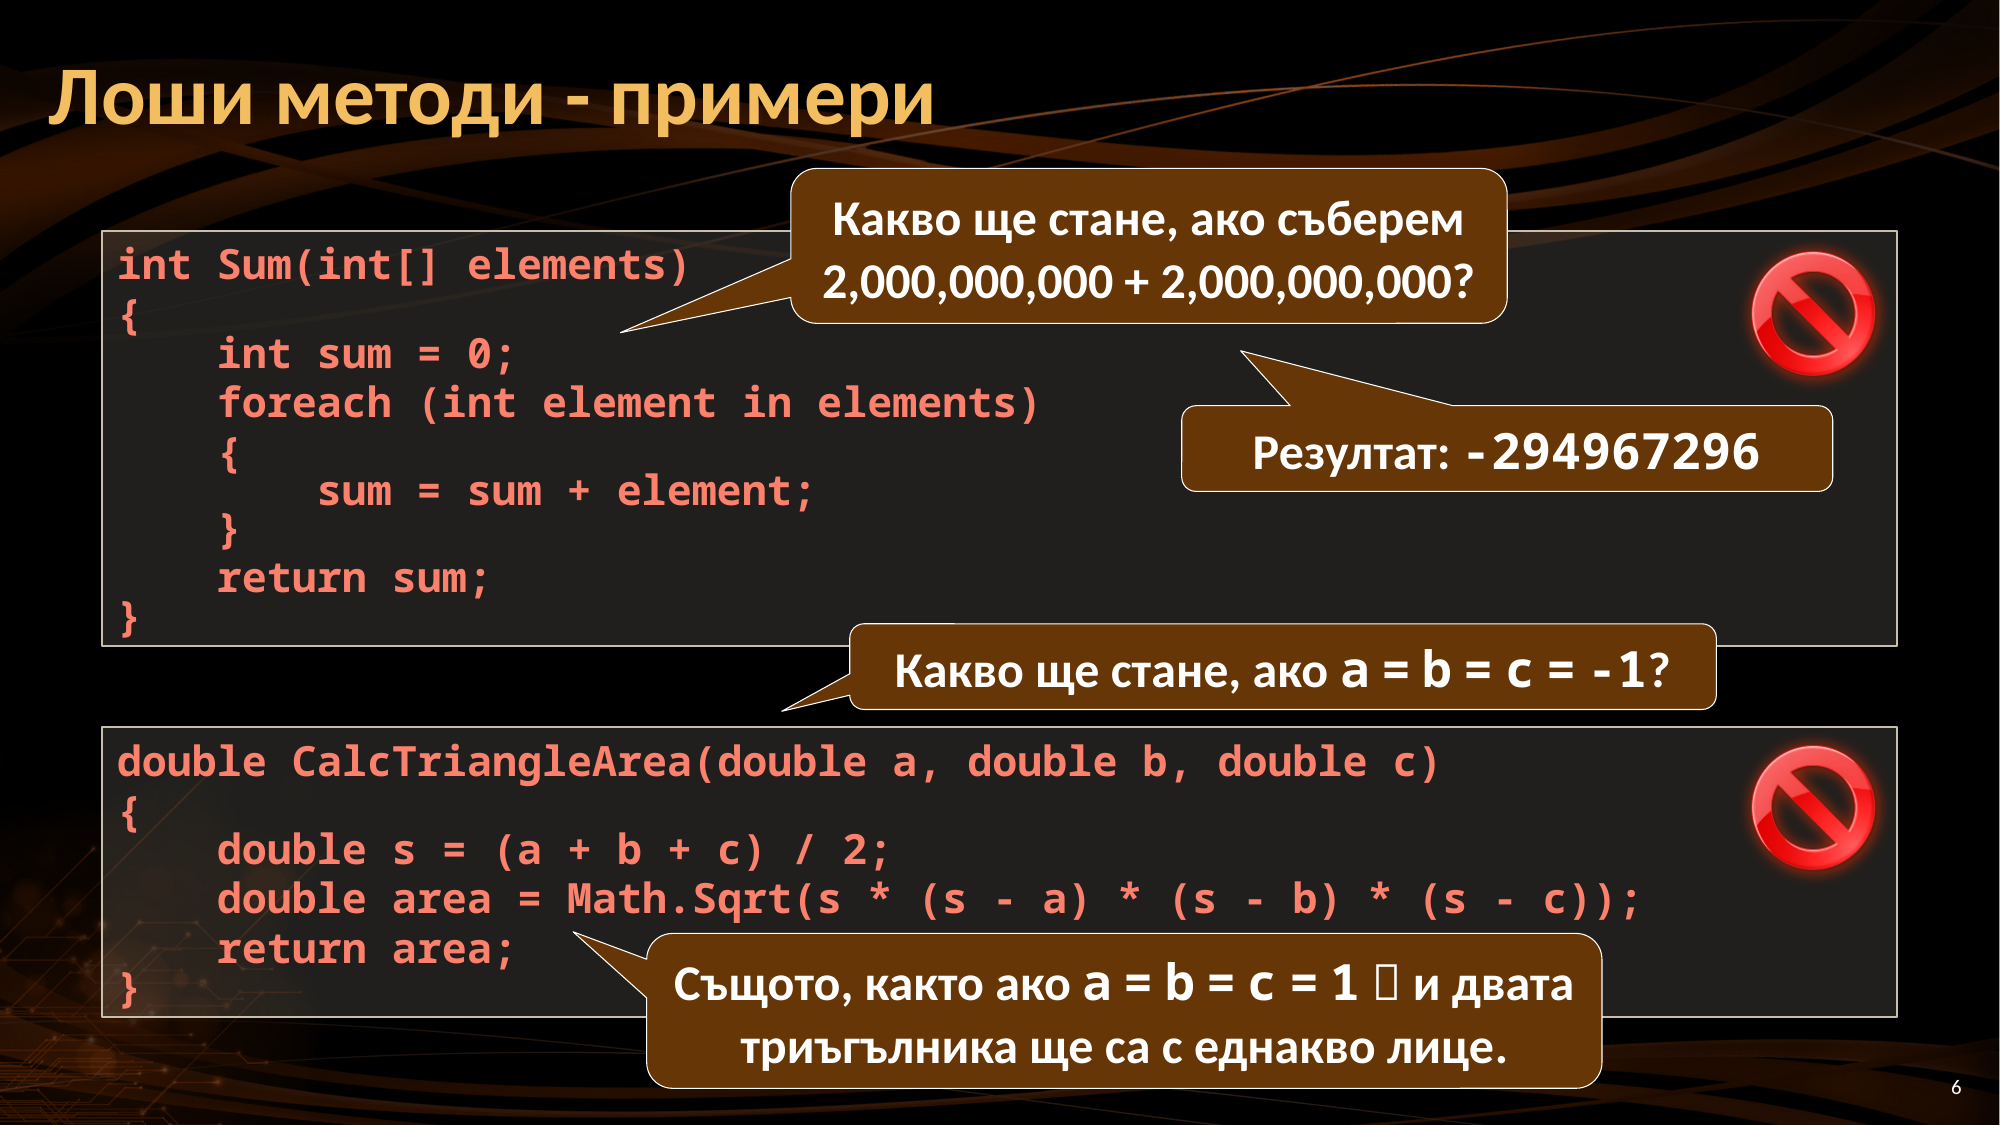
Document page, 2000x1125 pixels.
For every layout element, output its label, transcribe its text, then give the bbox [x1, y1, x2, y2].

title Лоши методи - примери [30, 6, 1602, 189]
text_box Същото, както ако a = b = c = 1  и двата триъгълника ще са с еднакво лице. [573, 931, 1602, 1089]
text_box Какво ще стане, ако a = b = c = -1? [781, 623, 1717, 712]
text_box Какво ще стане, ако съберем 2,000,000,000 + 2,000,000,000? [620, 168, 1508, 333]
text_box Резултат: -294967296 [1181, 350, 1833, 492]
slide_number 6 [1897, 1070, 1968, 1103]
picture [0, 0, 2000, 1125]
text_box int Sum(int[] elements) { int sum = 0; foreach (int element in elements) { sum = sum + element; } return sum; } [102, 230, 1898, 646]
text_box double CalcTriangleArea(double a, double b, double c) { double s = (a + b + c) / 2; double area = Math.Sqrt(s * (s - a) * (s - b) * (s - c)); return area; } [102, 727, 1898, 1018]
